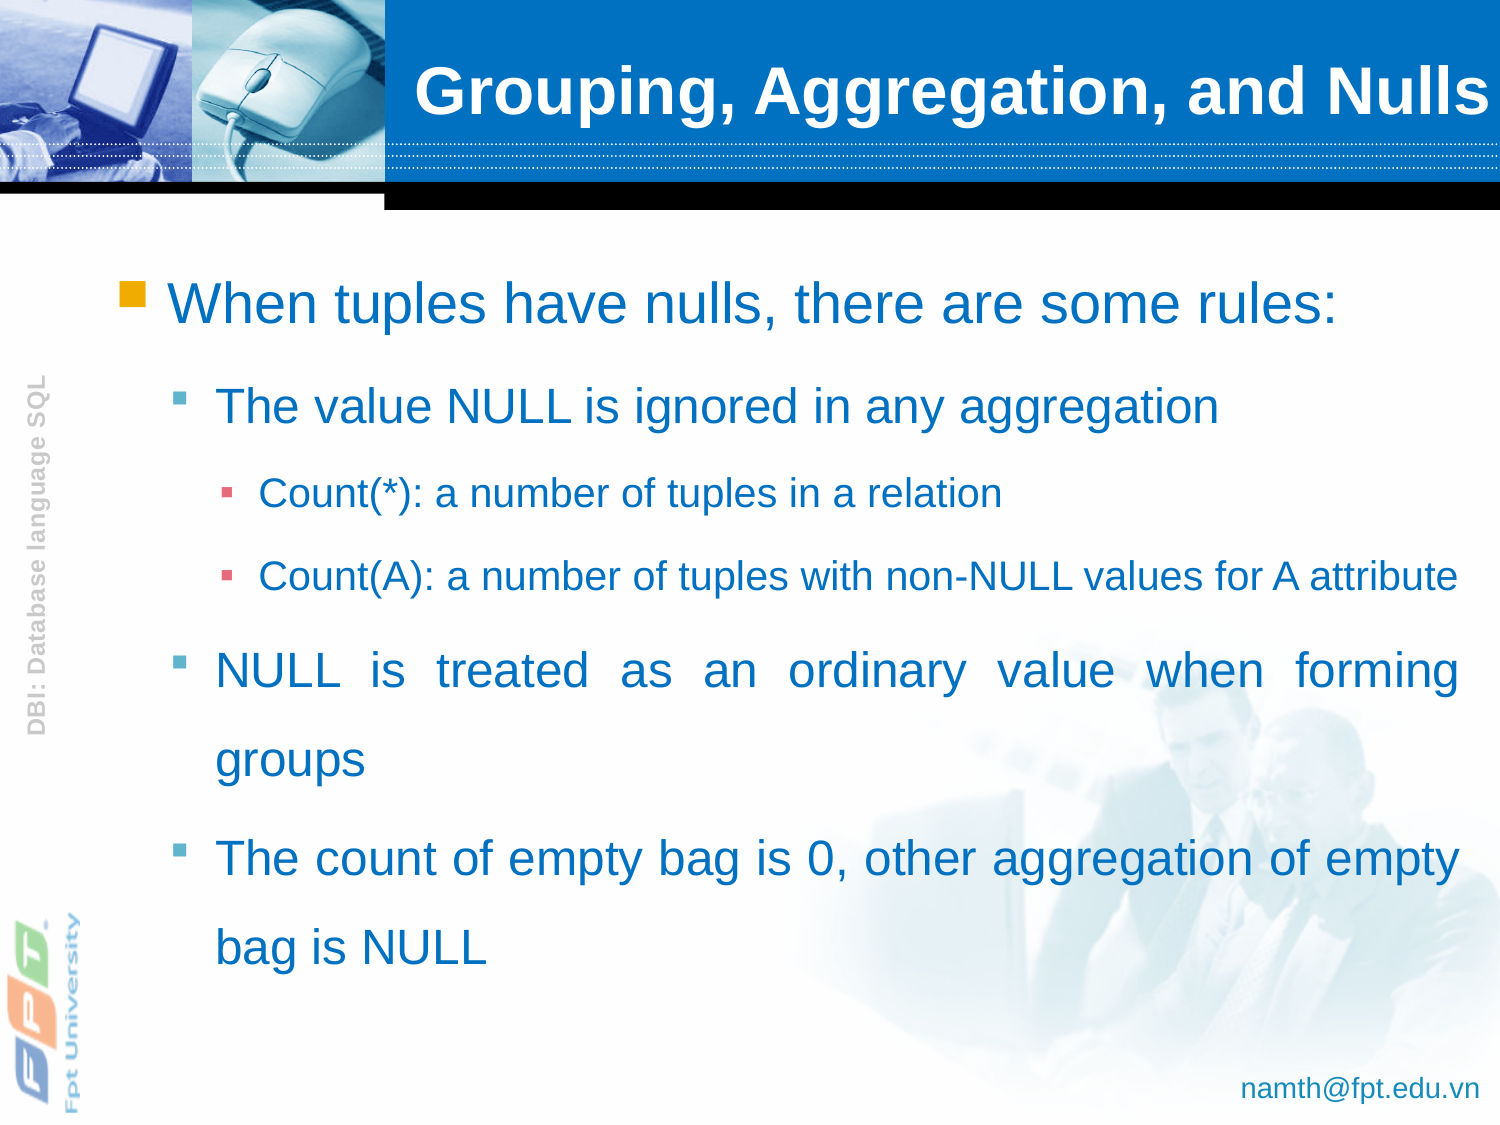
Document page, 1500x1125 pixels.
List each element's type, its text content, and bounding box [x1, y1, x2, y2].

list When tuples have nulls, there are some rules: The value NULL is ignored in any aggregation Count(*): a number of tuples in a relation Count(A): a number of tuples with non-NULL values for A attribute NULL is treated as an ordinary value when forming groups The count of empty bag is 0, other aggregation of empty bag is NULL [87, 216, 1475, 1050]
picture [0, 194, 1500, 1125]
picture [0, 0, 385, 181]
title Grouping, Aggregation, and Nulls [387, 0, 1500, 175]
